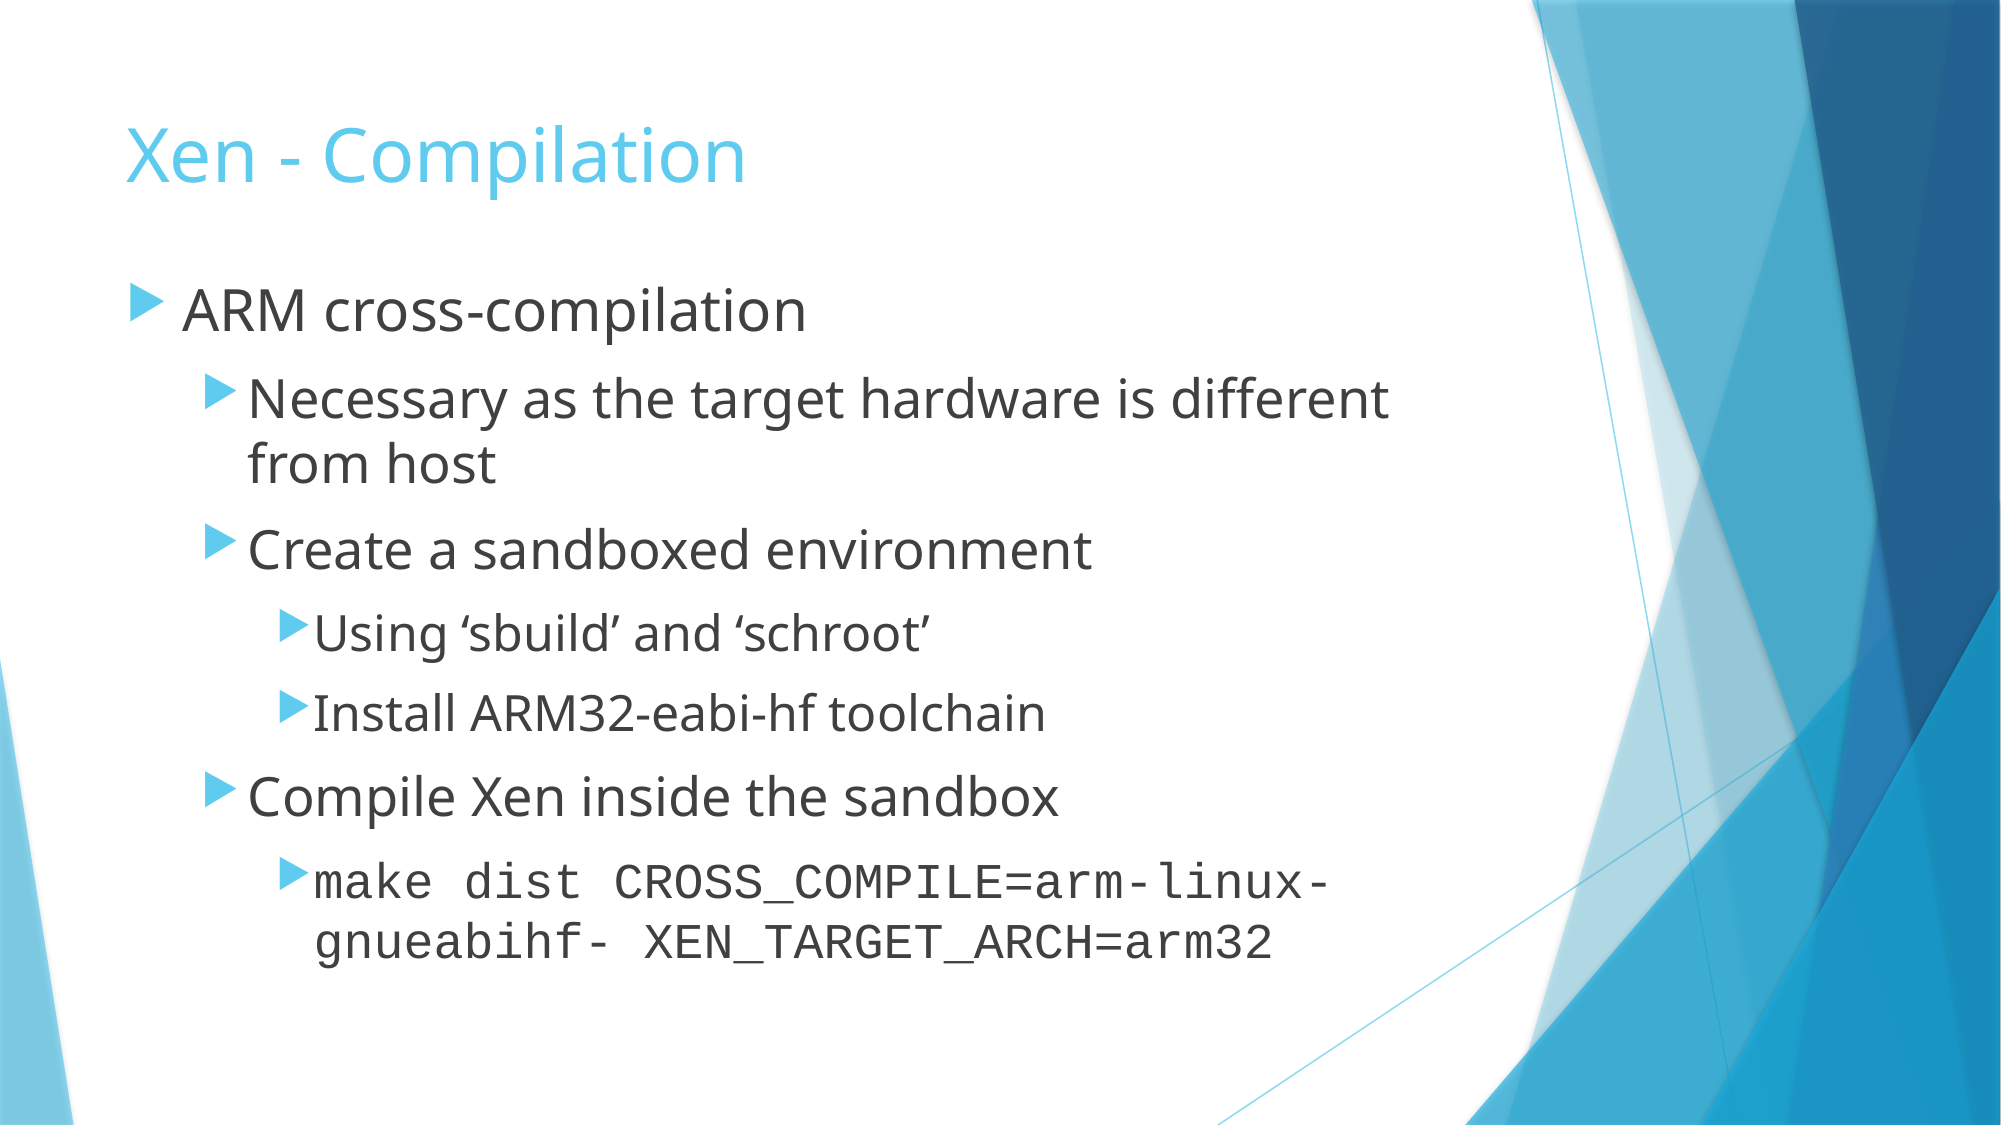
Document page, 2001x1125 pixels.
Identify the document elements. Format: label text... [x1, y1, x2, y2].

list ARM cross-compilation Necessary as the target hardware is different from host Create a sandboxed environment Using ‘sbuild’ and ‘schroot’ Install ARM32-eabi-hf toolchain Compile Xen inside the sandbox make dist CROSS_COMPILE=arm-linux-gnueabihf- XEN_TARGET_ARCH=arm32 [111, 266, 1522, 991]
title Xen - Compilation [111, 99, 1522, 266]
